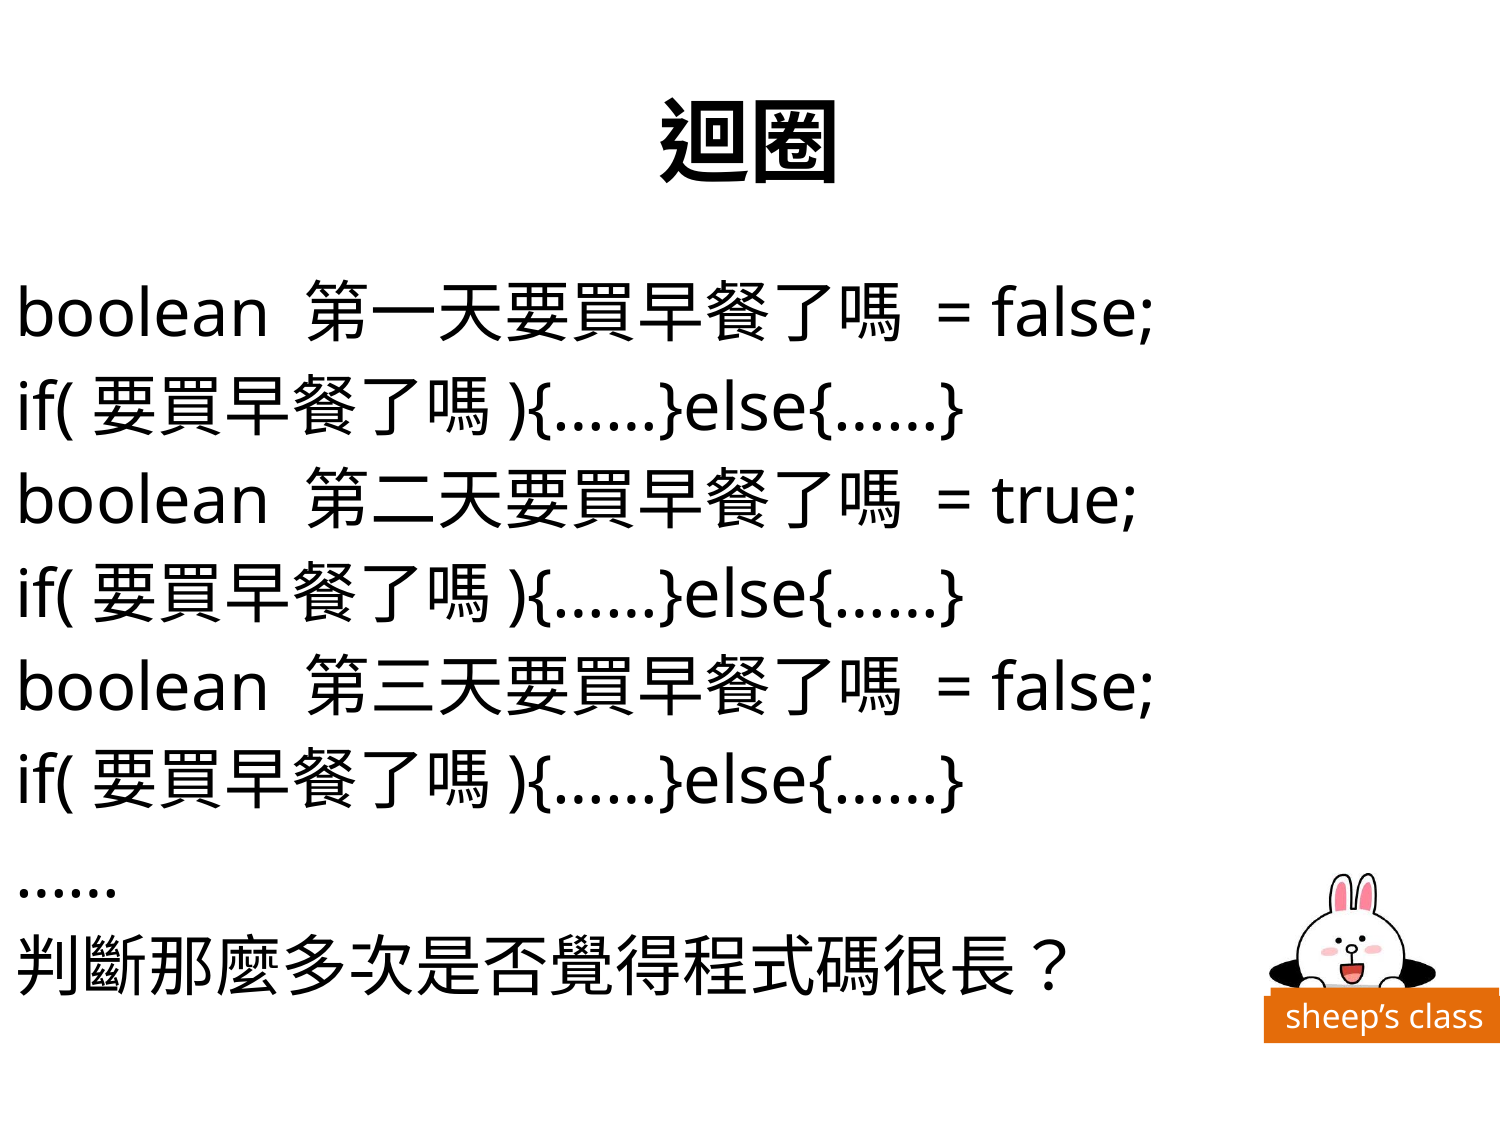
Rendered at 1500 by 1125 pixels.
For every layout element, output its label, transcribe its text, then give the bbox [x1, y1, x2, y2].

list boolean 第一天要買早餐了嗎 = false; if(要買早餐了嗎){……}else{……} boolean 第二天要買早餐了嗎 = true; if(要買早餐了嗎){……}else{……} boolean 第三天要買早餐了嗎 = false; if(要買早餐了嗎){……}else{……} …… 判斷那麼多次是否覺得程式碼很長？ [0, 262, 1500, 1125]
title 迴圈 [75, 45, 1425, 233]
